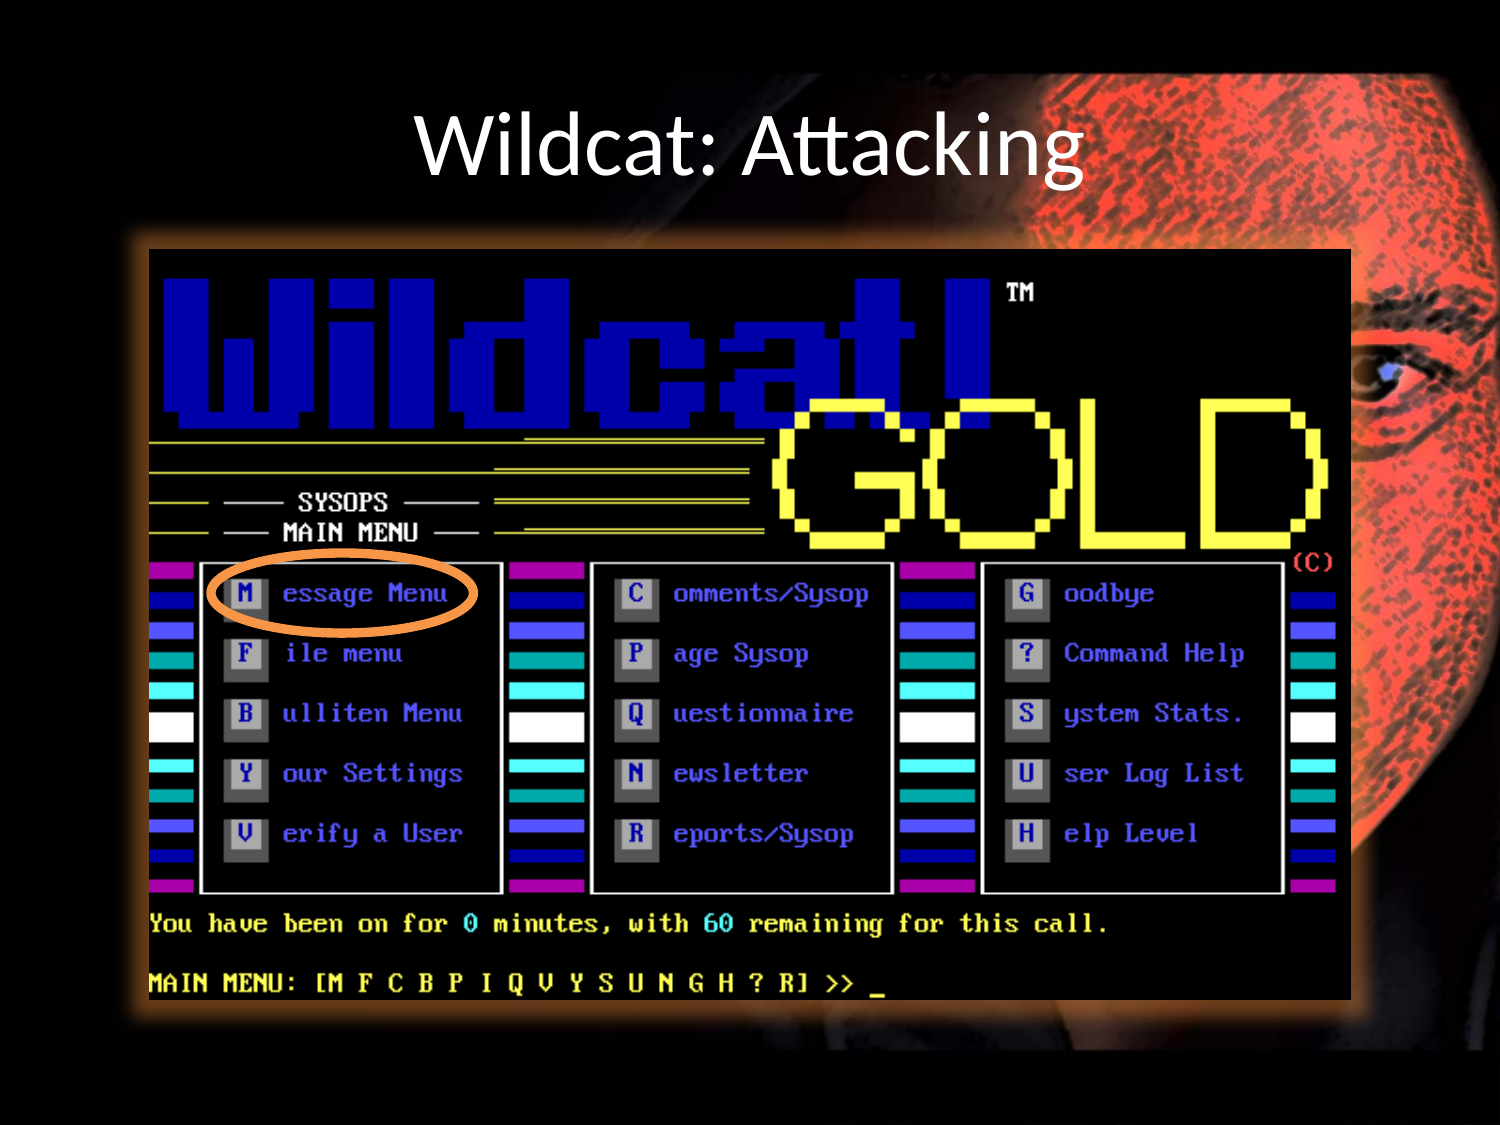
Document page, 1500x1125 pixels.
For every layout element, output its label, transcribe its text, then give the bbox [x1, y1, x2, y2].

title Wildcat: Attacking [75, 45, 1425, 233]
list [149, 249, 1351, 1001]
picture [0, 0, 1500, 1125]
